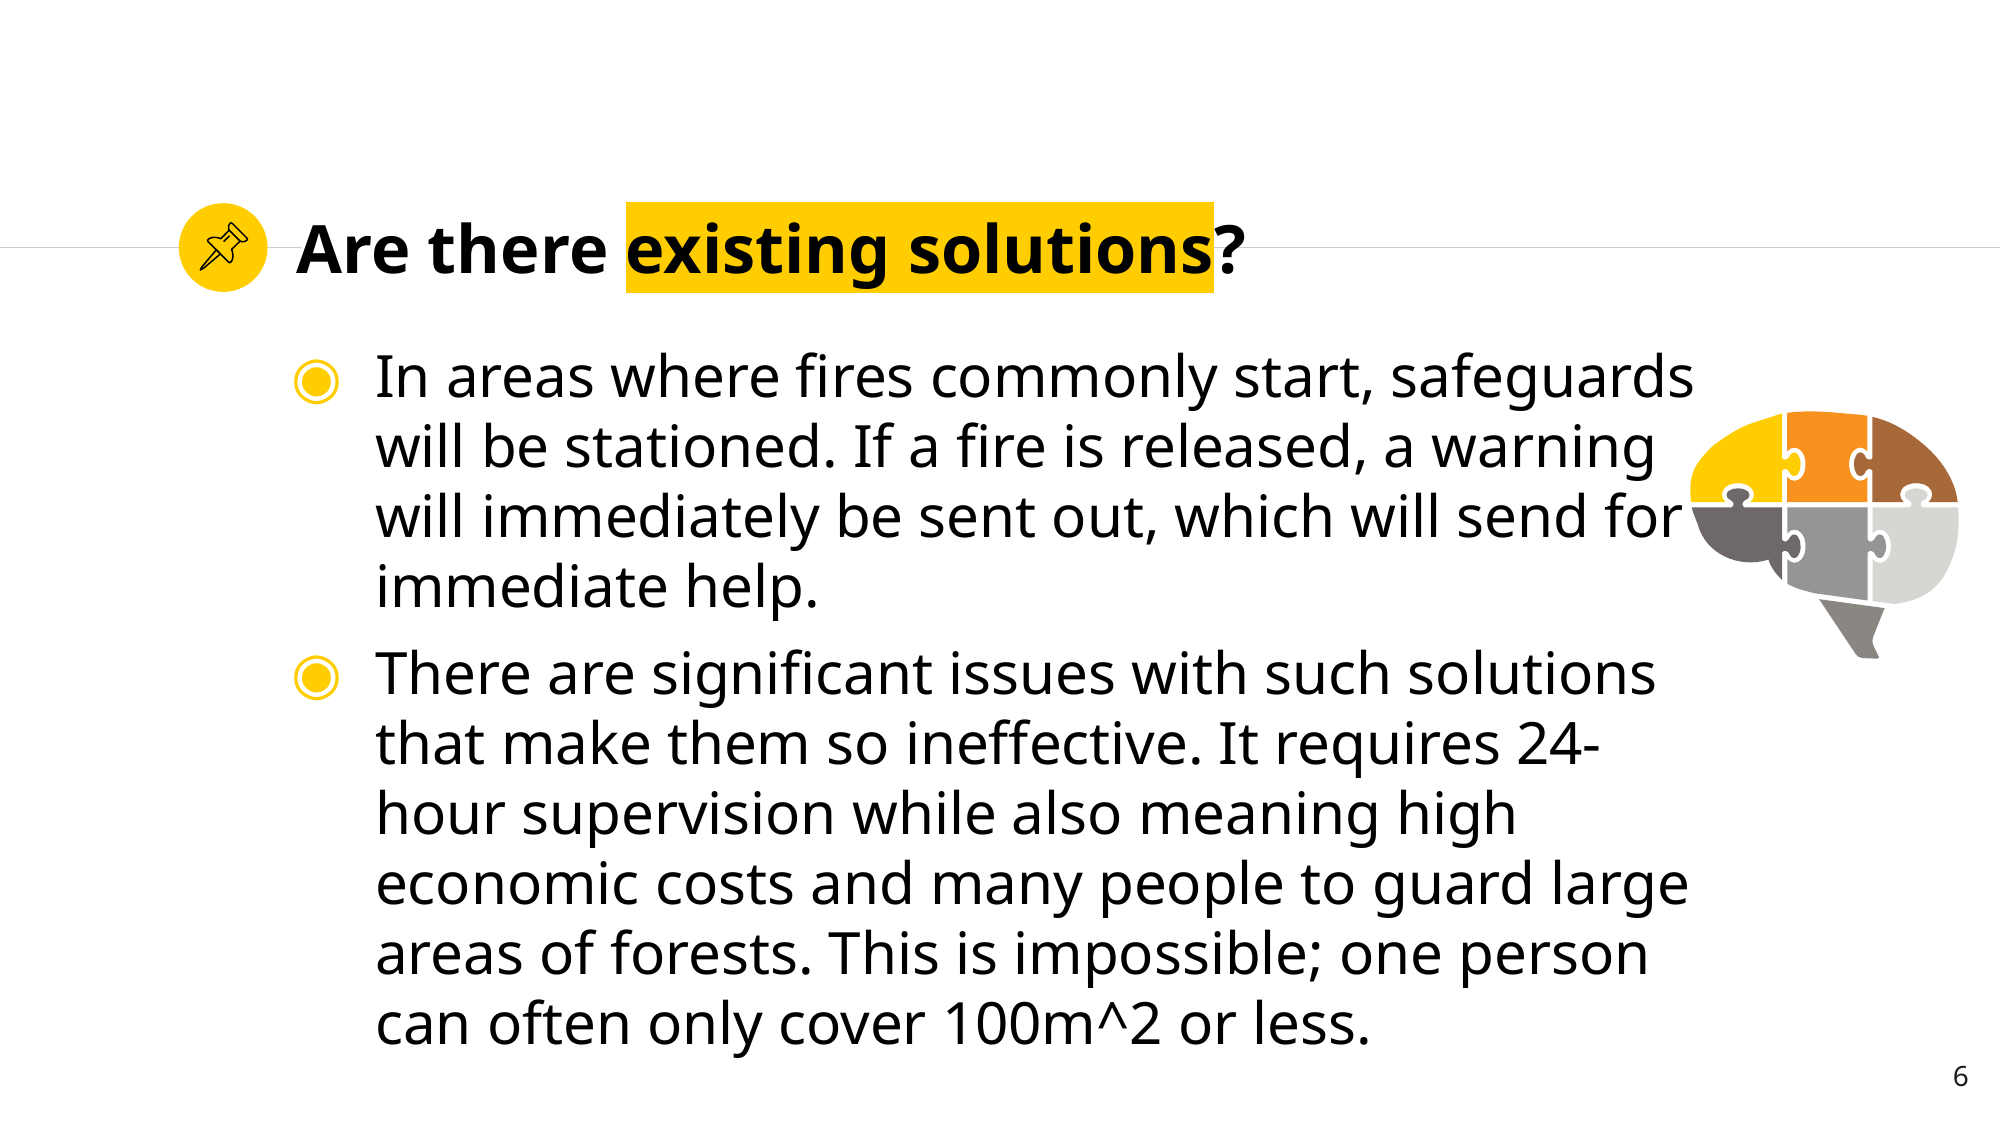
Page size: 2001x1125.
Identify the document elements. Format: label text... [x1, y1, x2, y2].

list In areas where fires commonly start, safeguards will be stationed. If a fire is released, a warning will immediately be sent out, which will send for immediate help. There are significant issues with such solutions that make them so ineffective. It requires 24-hour supervision while also meaning high economic costs and many people to guard large areas of forests. This is impossible; one person can often only cover 100m^2 or less. [255, 319, 1745, 1001]
slide_number ‹#› [1868, 1038, 1989, 1125]
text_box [1687, 409, 1961, 659]
title Are there existing solutions? [276, 198, 1533, 295]
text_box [200, 222, 248, 271]
